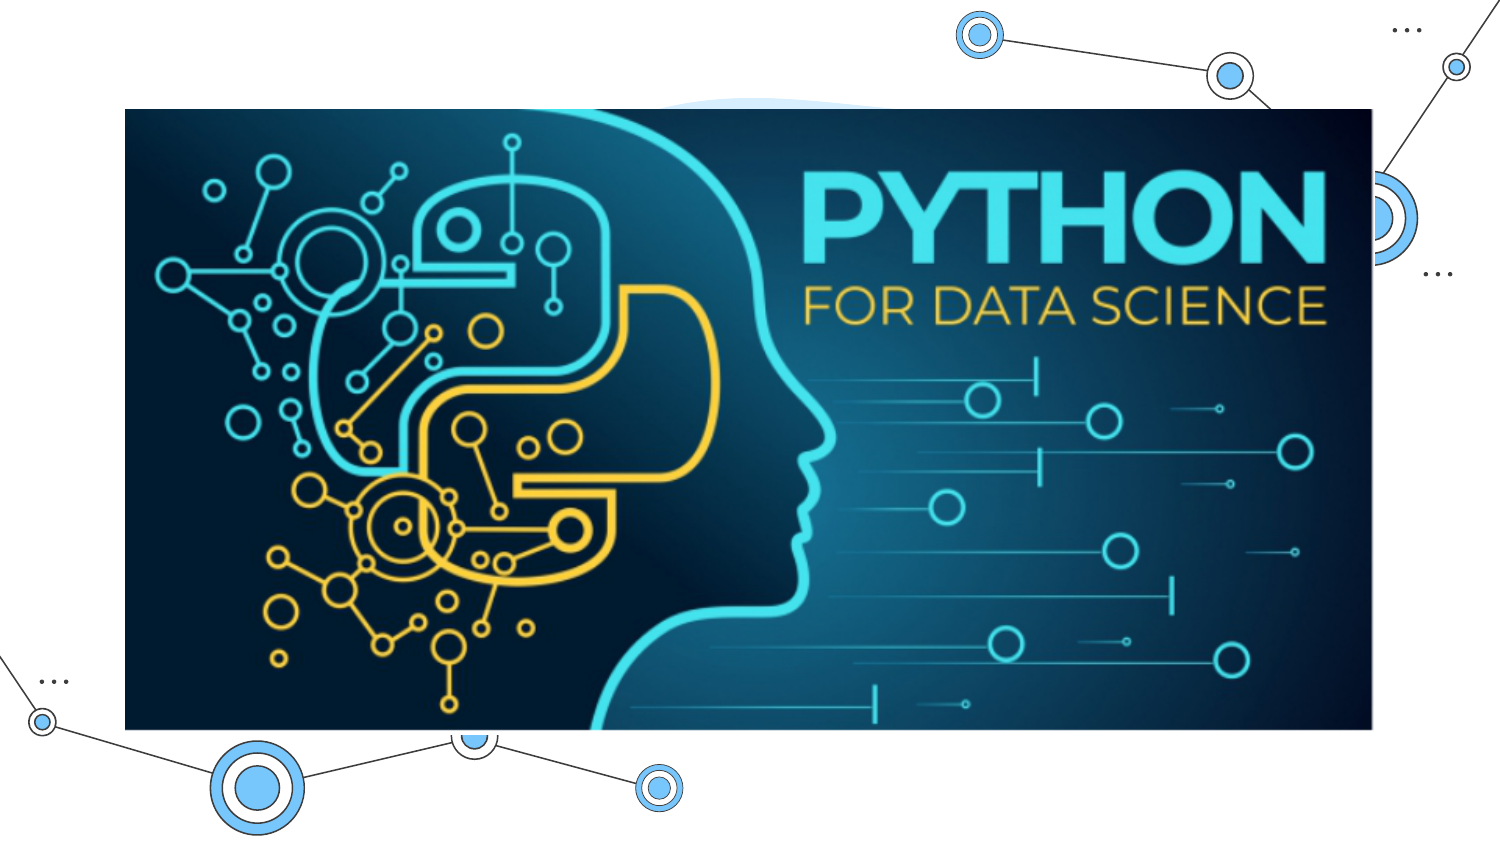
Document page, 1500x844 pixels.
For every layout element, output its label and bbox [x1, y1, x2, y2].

picture [124, 109, 1376, 735]
